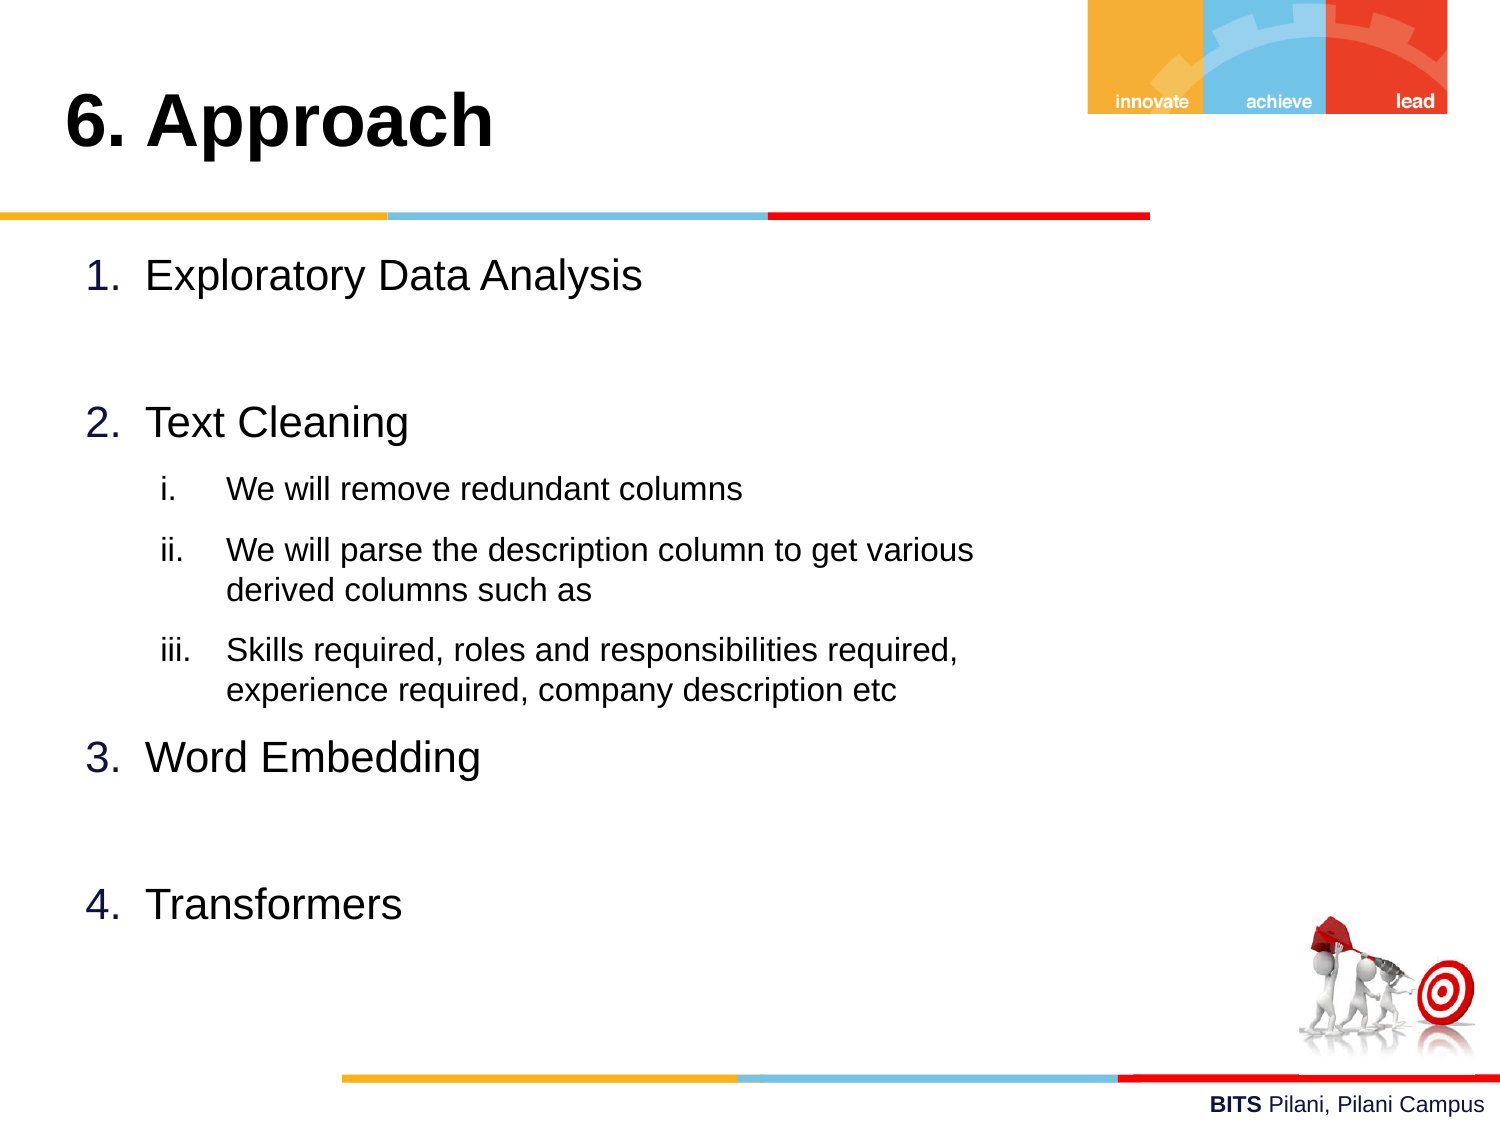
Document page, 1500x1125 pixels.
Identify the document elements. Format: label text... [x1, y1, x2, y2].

list 6. Approach [50, 22, 1088, 211]
text_box Exploratory Data Analysis Text Cleaning We will remove redundant columns We will parse the description column to get various derived columns such as Skills required, roles and responsibilities required, experience required, company description etc Word Embedding Transformers [54, 239, 1002, 977]
picture [1299, 899, 1476, 1076]
picture [1087, 0, 1448, 114]
